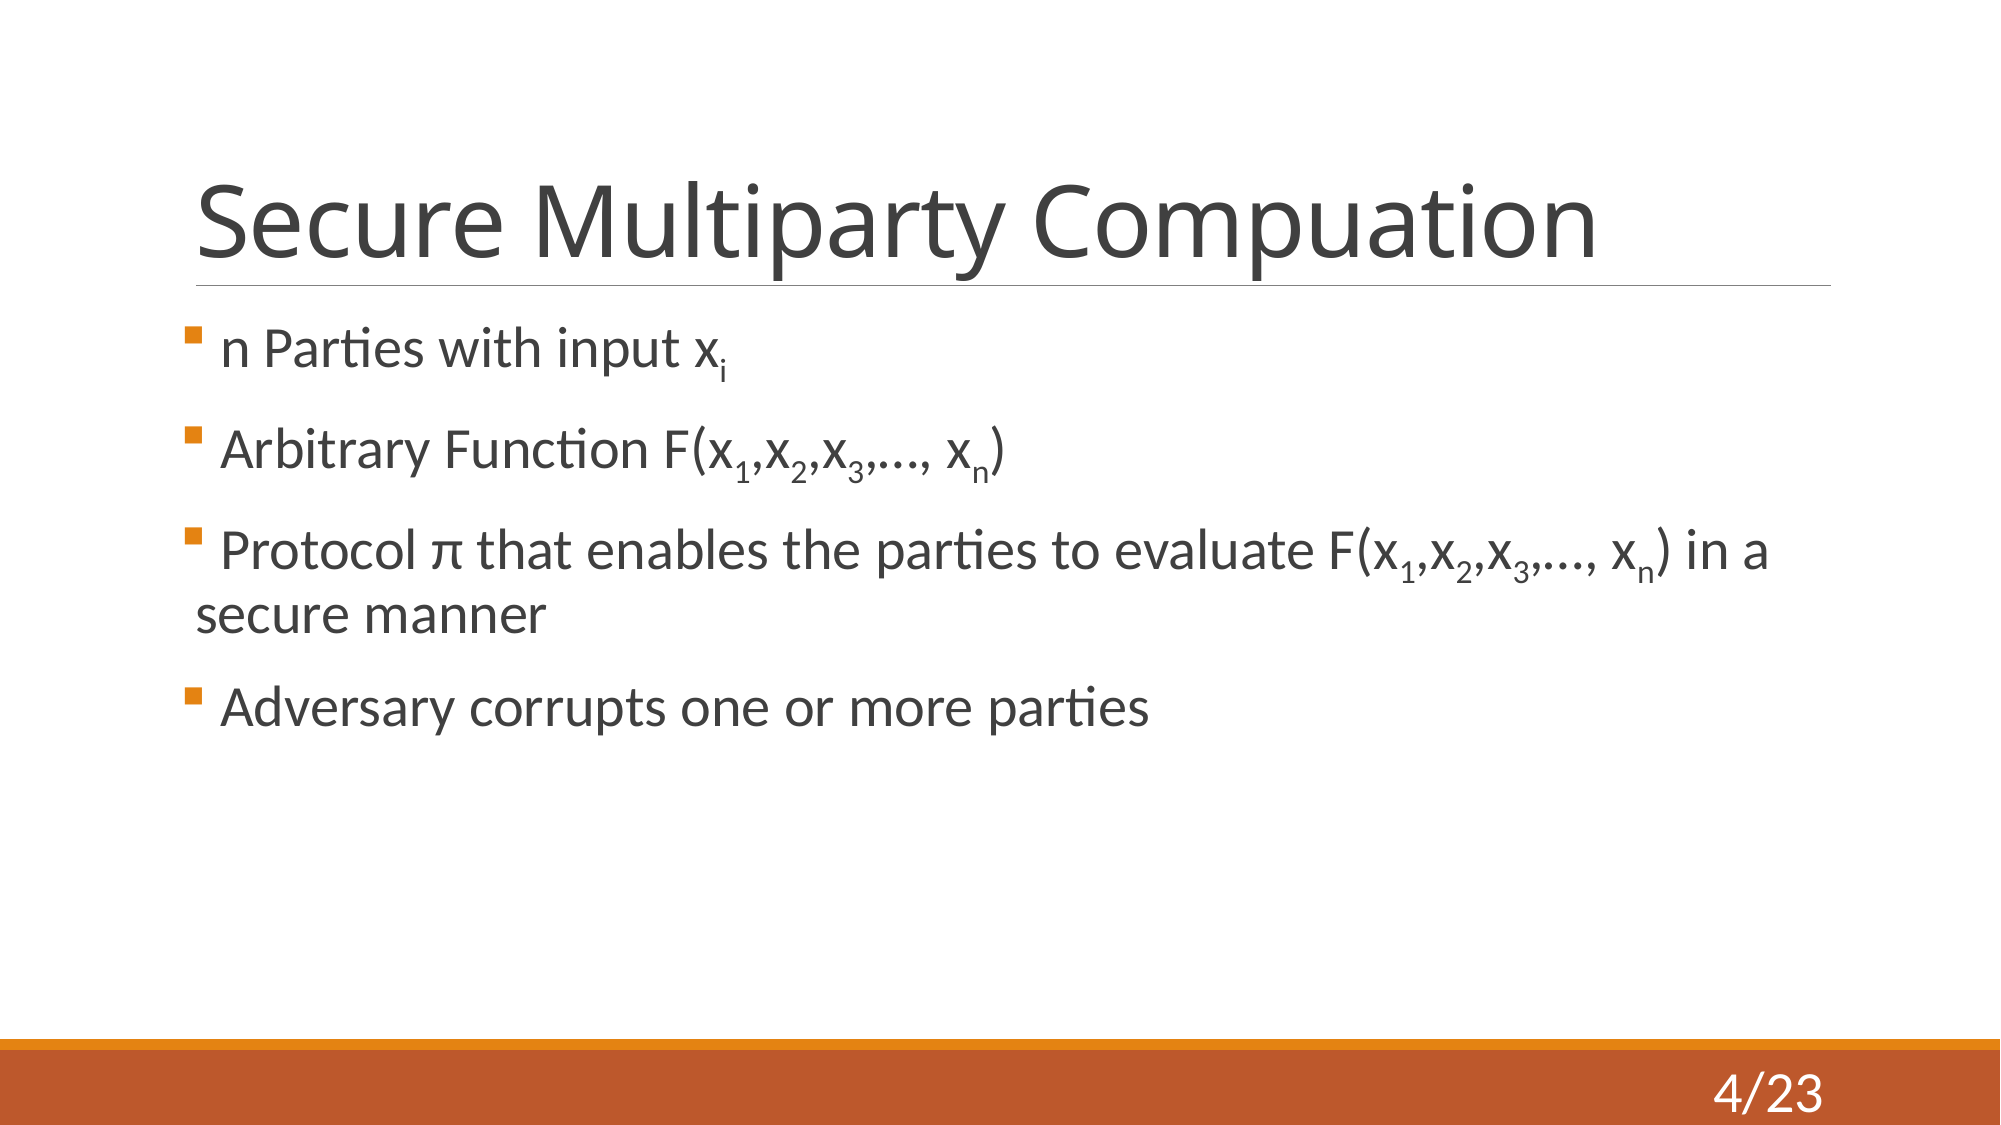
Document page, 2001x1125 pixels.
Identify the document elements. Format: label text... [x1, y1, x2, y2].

list n Parties with input xi Arbitrary Function F(x1,x2,x3,…, xn) Protocol π that enables the parties to evaluate F(x1,x2,x3,…, xn) in a secure manner Adversary corrupts one or more parties [180, 302, 1830, 963]
title Secure Multiparty Compuation [180, 47, 1830, 285]
slide_number 4/23 [1624, 1059, 1840, 1120]
